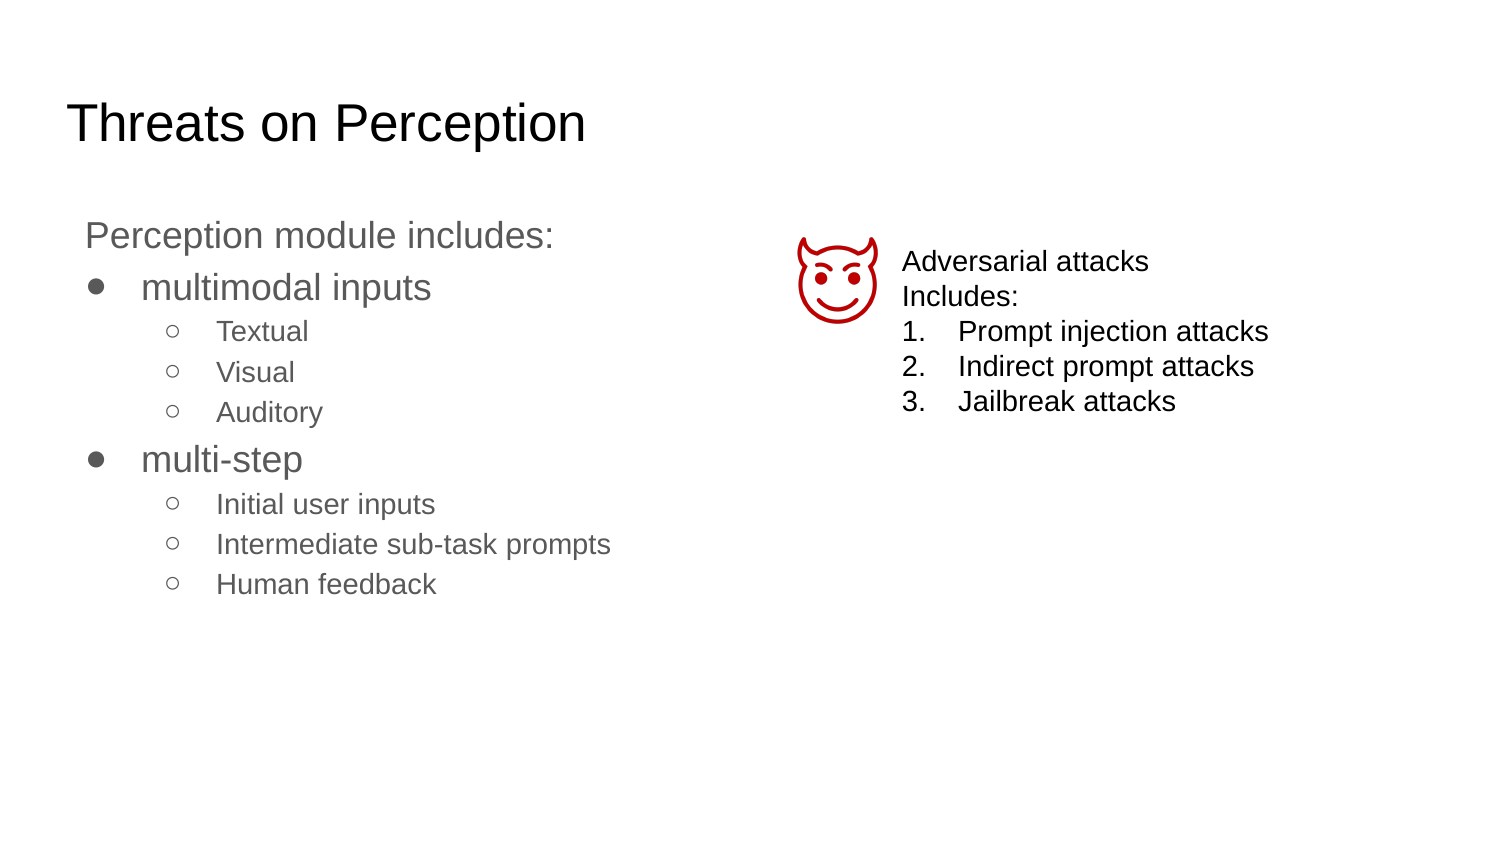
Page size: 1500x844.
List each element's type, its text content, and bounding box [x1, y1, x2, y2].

text_box Adversarial attacks Includes: Prompt injection attacks Indirect prompt attacks Jailbreak attacks [887, 235, 1285, 425]
list Perception module includes: multimodal inputs Textual Visual Auditory multi-step Initial user inputs Intermediate sub-task prompts Human feedback [51, 189, 1449, 750]
title Threats on Perception [51, 72, 1449, 167]
picture [788, 235, 887, 335]
